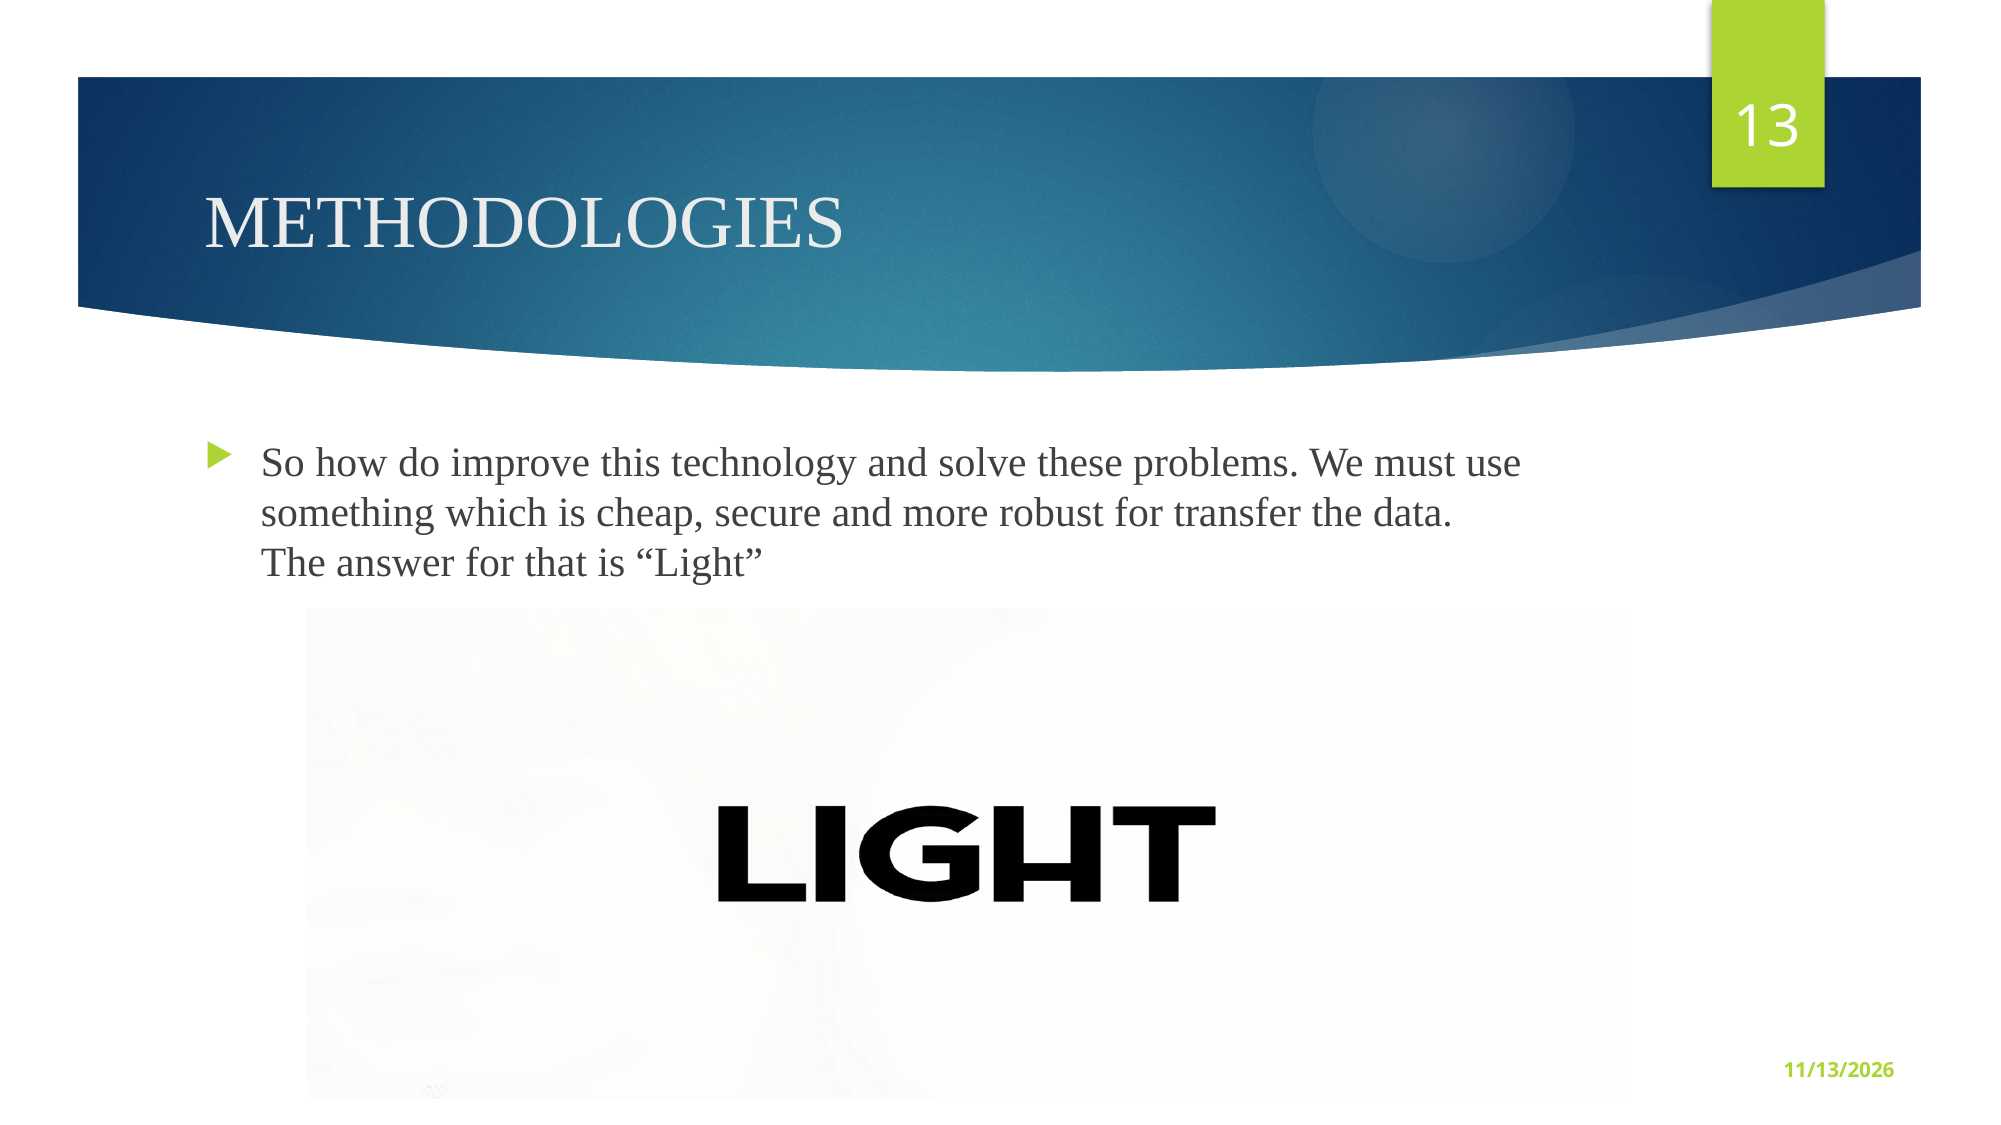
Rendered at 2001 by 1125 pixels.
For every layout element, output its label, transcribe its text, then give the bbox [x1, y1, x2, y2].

slide_number 25-May-20 [1747, 1048, 1910, 1099]
title METHODOLOGIES [189, 159, 1627, 276]
slide_number 13 [1698, 48, 1836, 175]
picture [306, 608, 1628, 1100]
list So how do improve this technology and solve these problems. We must use something which is cheap, secure and more robust for transfer the data. The answer for that is “Light” [189, 427, 1627, 988]
